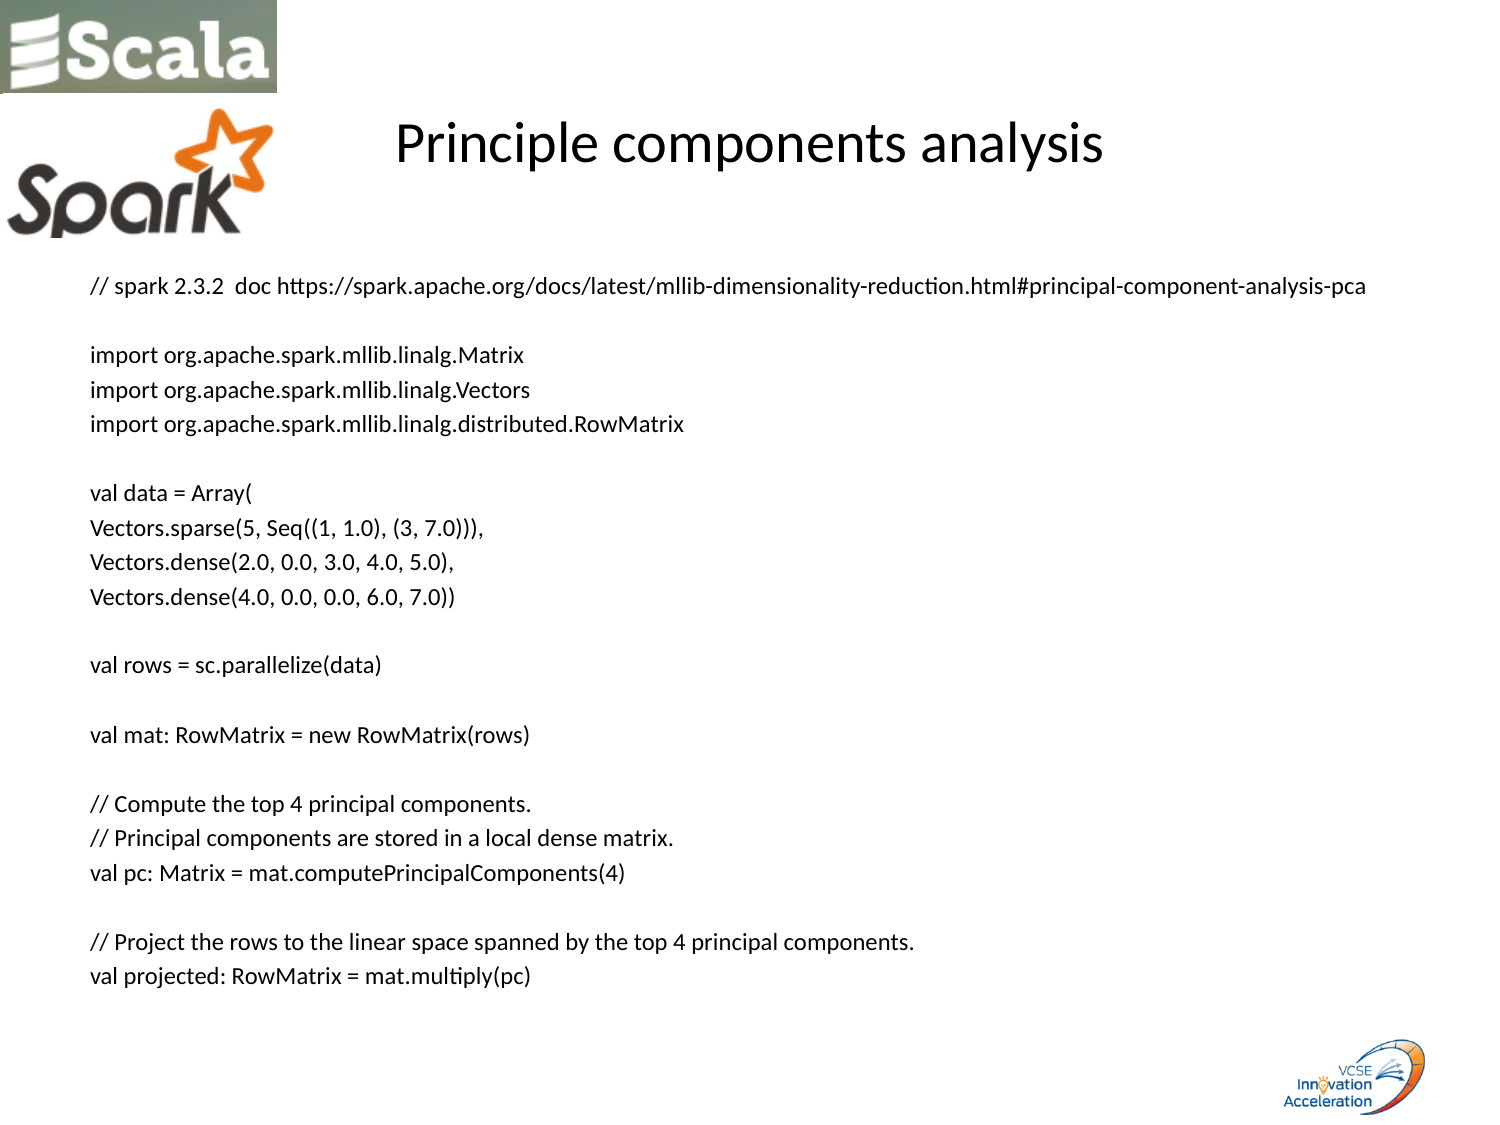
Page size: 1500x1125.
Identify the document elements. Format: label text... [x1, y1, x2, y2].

list // spark 2.3.2 doc https://spark.apache.org/docs/latest/mllib-dimensionality-reduction.html#principal-component-analysis-pca import org.apache.spark.mllib.linalg.Matrix import org.apache.spark.mllib.linalg.Vectors import org.apache.spark.mllib.linalg.distributed.RowMatrix val data = Array( Vectors.sparse(5, Seq((1, 1.0), (3, 7.0))), Vectors.dense(2.0, 0.0, 3.0, 4.0, 5.0), Vectors.dense(4.0, 0.0, 0.0, 6.0, 7.0)) val rows = sc.parallelize(data) val mat: RowMatrix = new RowMatrix(rows) // Compute the top 4 principal components. // Principal components are stored in a local dense matrix. val pc: Matrix = mat.computePrincipalComponents(4) // Project the rows to the linear space spanned by the top 4 principal components. val projected: RowMatrix = mat.multiply(pc) [75, 262, 1425, 1005]
title Principle components analysis [280, 45, 1425, 233]
picture [0, 0, 277, 238]
picture [1283, 1039, 1425, 1115]
